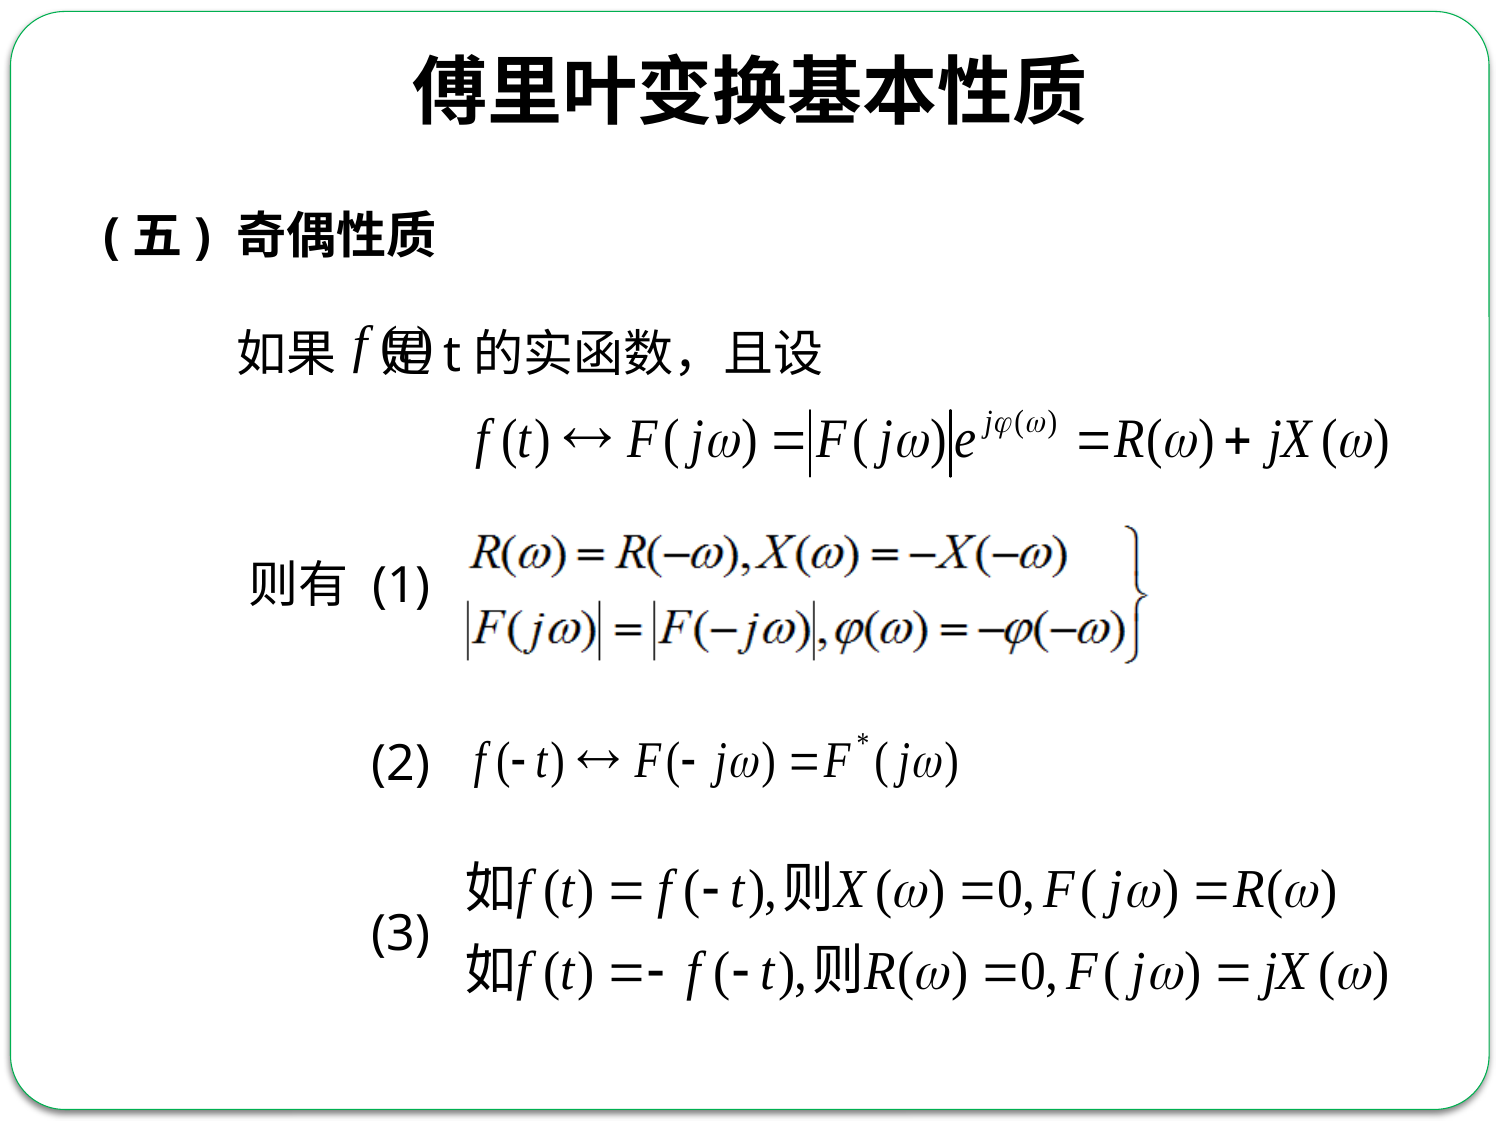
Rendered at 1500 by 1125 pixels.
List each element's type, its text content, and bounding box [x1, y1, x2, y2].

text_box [458, 855, 1398, 1012]
text_box (五) 奇偶性质 [88, 196, 539, 271]
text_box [458, 720, 967, 799]
text_box 如果 是t的实函数，且设 [443, 314, 1226, 390]
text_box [334, 314, 442, 385]
text_box 则有 (1) [122, 545, 452, 621]
text_box (2) [307, 722, 454, 798]
text_box (3) [320, 892, 452, 968]
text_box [458, 396, 1398, 490]
text_box 傅里叶变换基本性质 [50, 19, 1450, 149]
picture [458, 514, 1161, 682]
text_box 如果 是t的实函数，且设 [222, 314, 331, 390]
